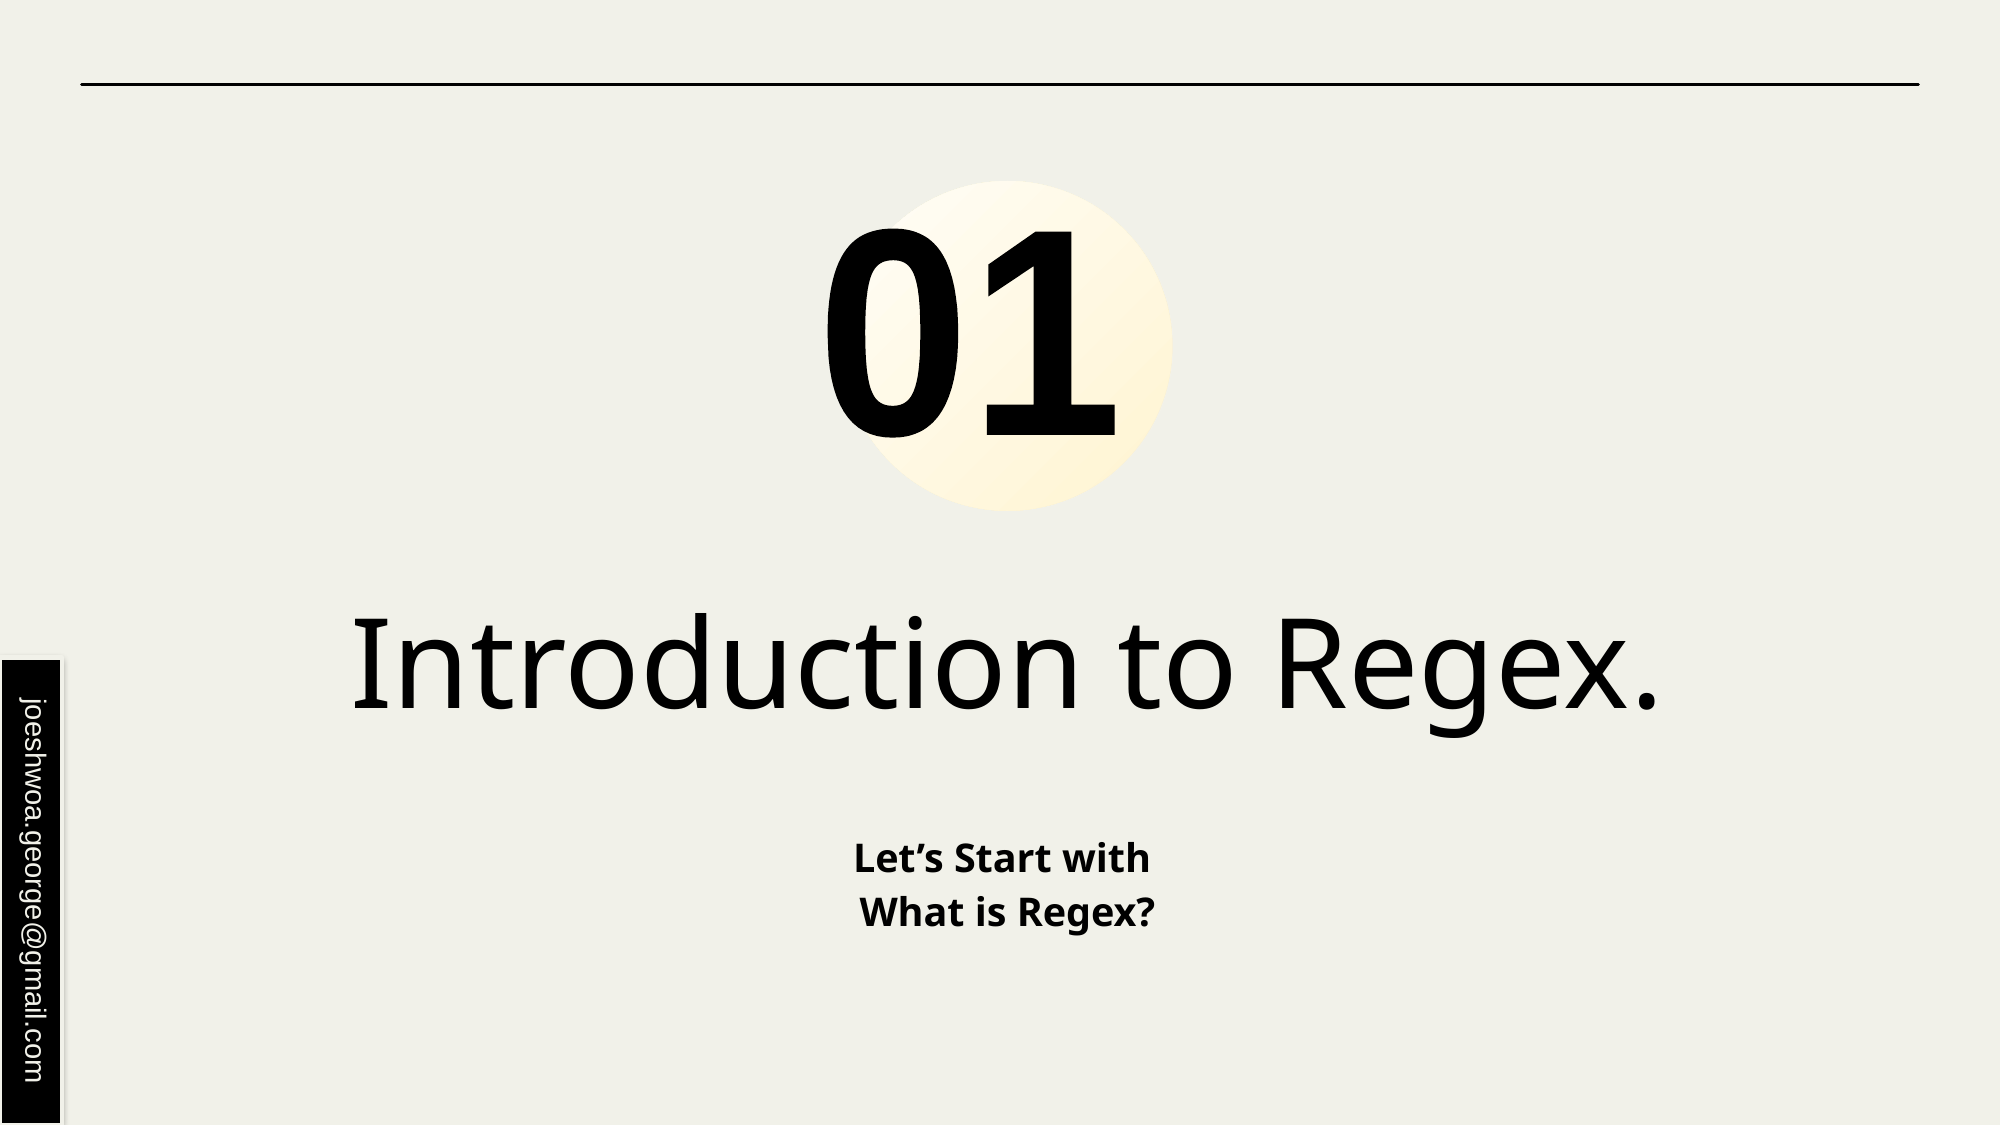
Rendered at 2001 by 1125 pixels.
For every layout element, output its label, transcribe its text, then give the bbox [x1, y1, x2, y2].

list Let’s Start with What is Regex? [96, 805, 1919, 931]
title Introduction to Regex. [96, 553, 1919, 763]
text_box [842, 181, 1173, 511]
text_box joeshwoa.george@gmail.com [0, 655, 64, 1125]
